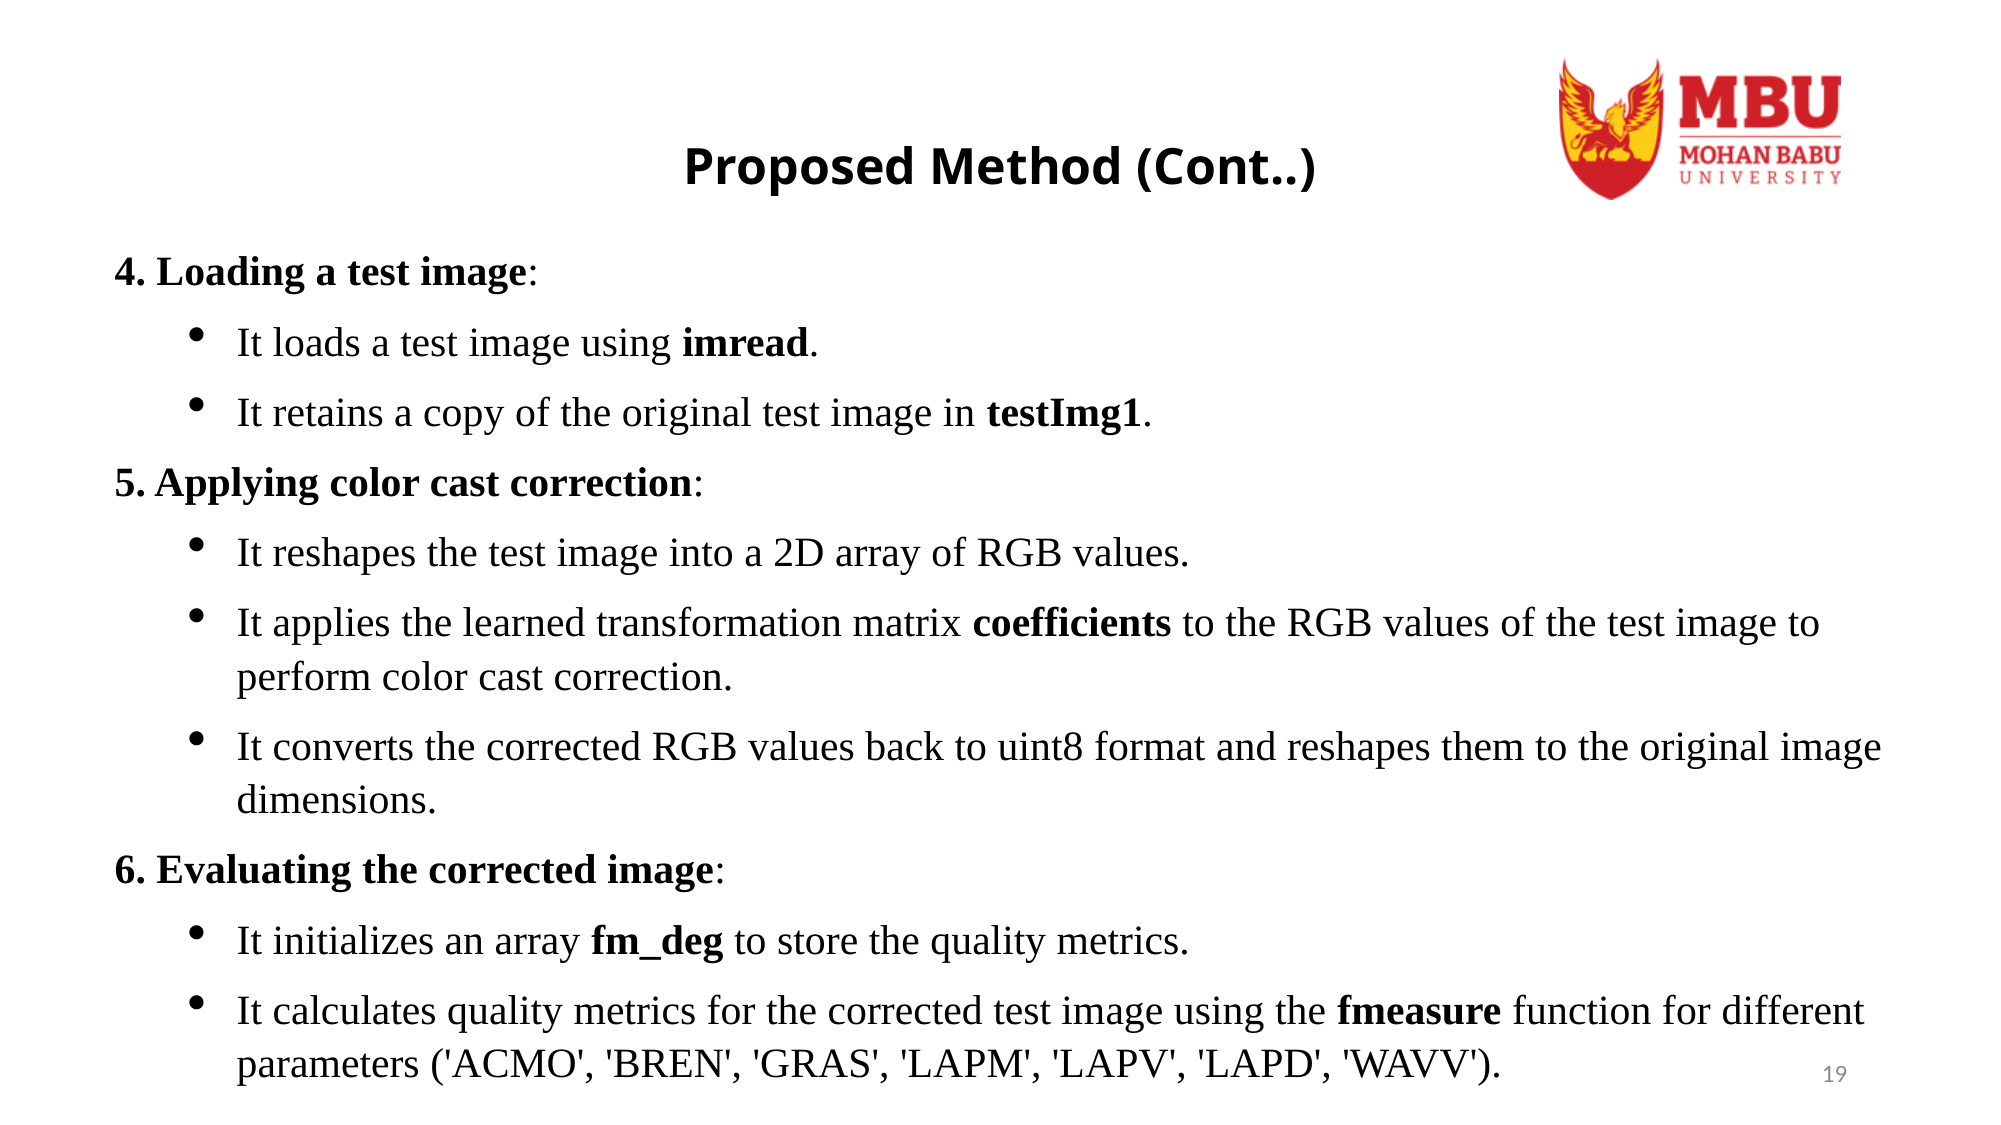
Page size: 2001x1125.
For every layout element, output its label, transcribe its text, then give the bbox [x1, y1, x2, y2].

title Proposed Method (Cont..) [137, 59, 1863, 233]
text_box 4. Loading a test image: It loads a test image using imread. It retains a copy of the original test image in testImg1. 5. Applying color cast correction: It reshapes the test image into a 2D array of RGB values. It applies the learned transformation matrix coefficients to the RGB values of the test image to perform color cast correction. It converts the corrected RGB values back to uint8 format and reshapes them to the original image dimensions. 6. Evaluating the corrected image: It initializes an array fm_deg to store the quality metrics. It calculates quality metrics for the corrected test image using the fmeasure function for different parameters ('ACMO', 'BREN', 'GRAS', 'LAPM', 'LAPV', 'LAPD', 'WAVV'). [99, 233, 1931, 1125]
picture [1559, 58, 1841, 200]
slide_number 19 [1412, 1042, 1863, 1103]
